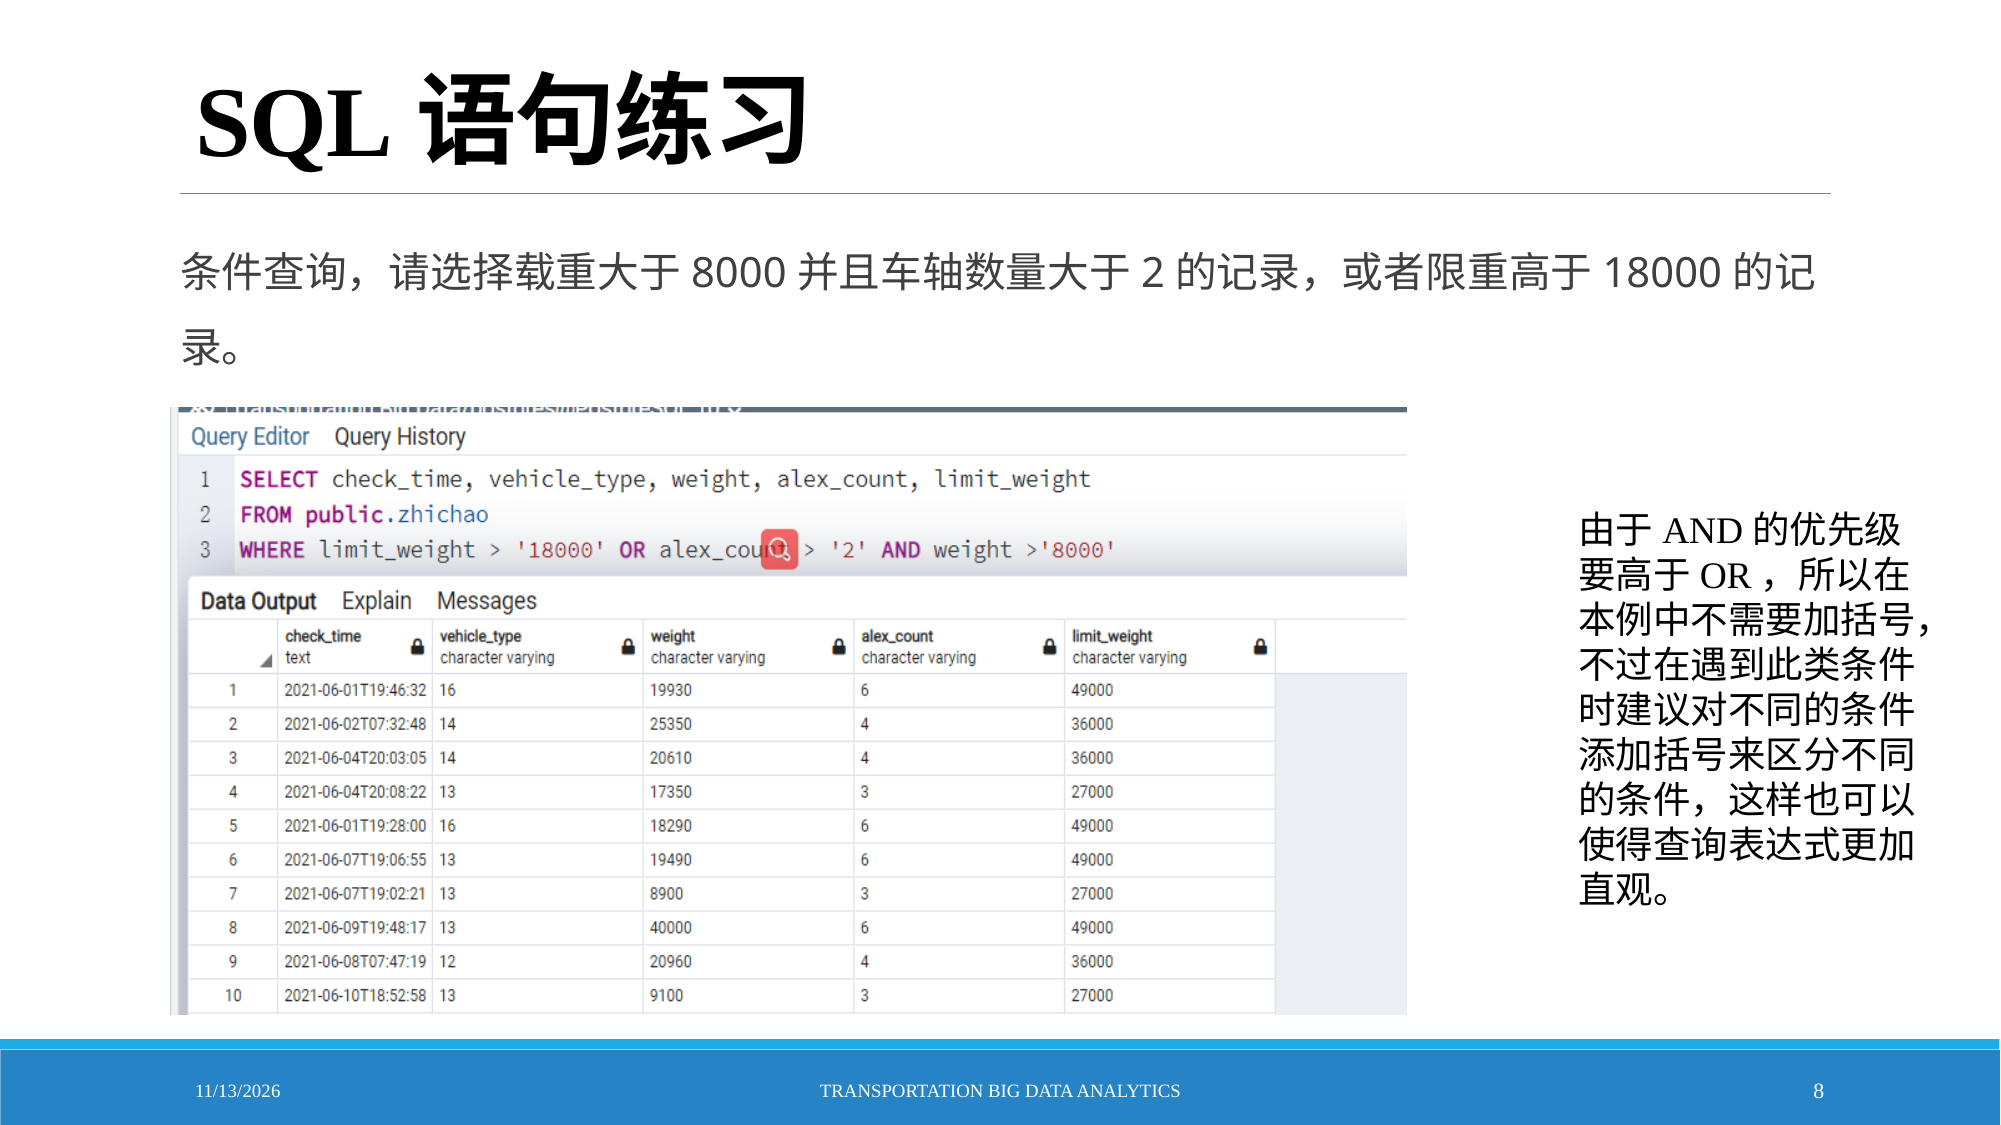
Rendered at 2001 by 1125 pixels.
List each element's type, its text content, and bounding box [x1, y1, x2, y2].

title SQL语句练习 [180, 20, 1830, 185]
footer Transportation Big Data Analytics [604, 1059, 1396, 1120]
list 条件查询，请选择载重大于8000并且车轴数量大于2的记录，或者限重高于18000的记录。 [180, 213, 1830, 1015]
slide_number 8 [1624, 1059, 1840, 1120]
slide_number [180, 1059, 586, 1120]
text_box 由于AND的优先级要高于OR，所以在本例中不需要加括号，不过在遇到此类条件时建议对不同的条件添加括号来区分不同的条件，这样也可以使得查询表达式更加直观。 [1563, 498, 1936, 919]
picture [169, 406, 1407, 1016]
